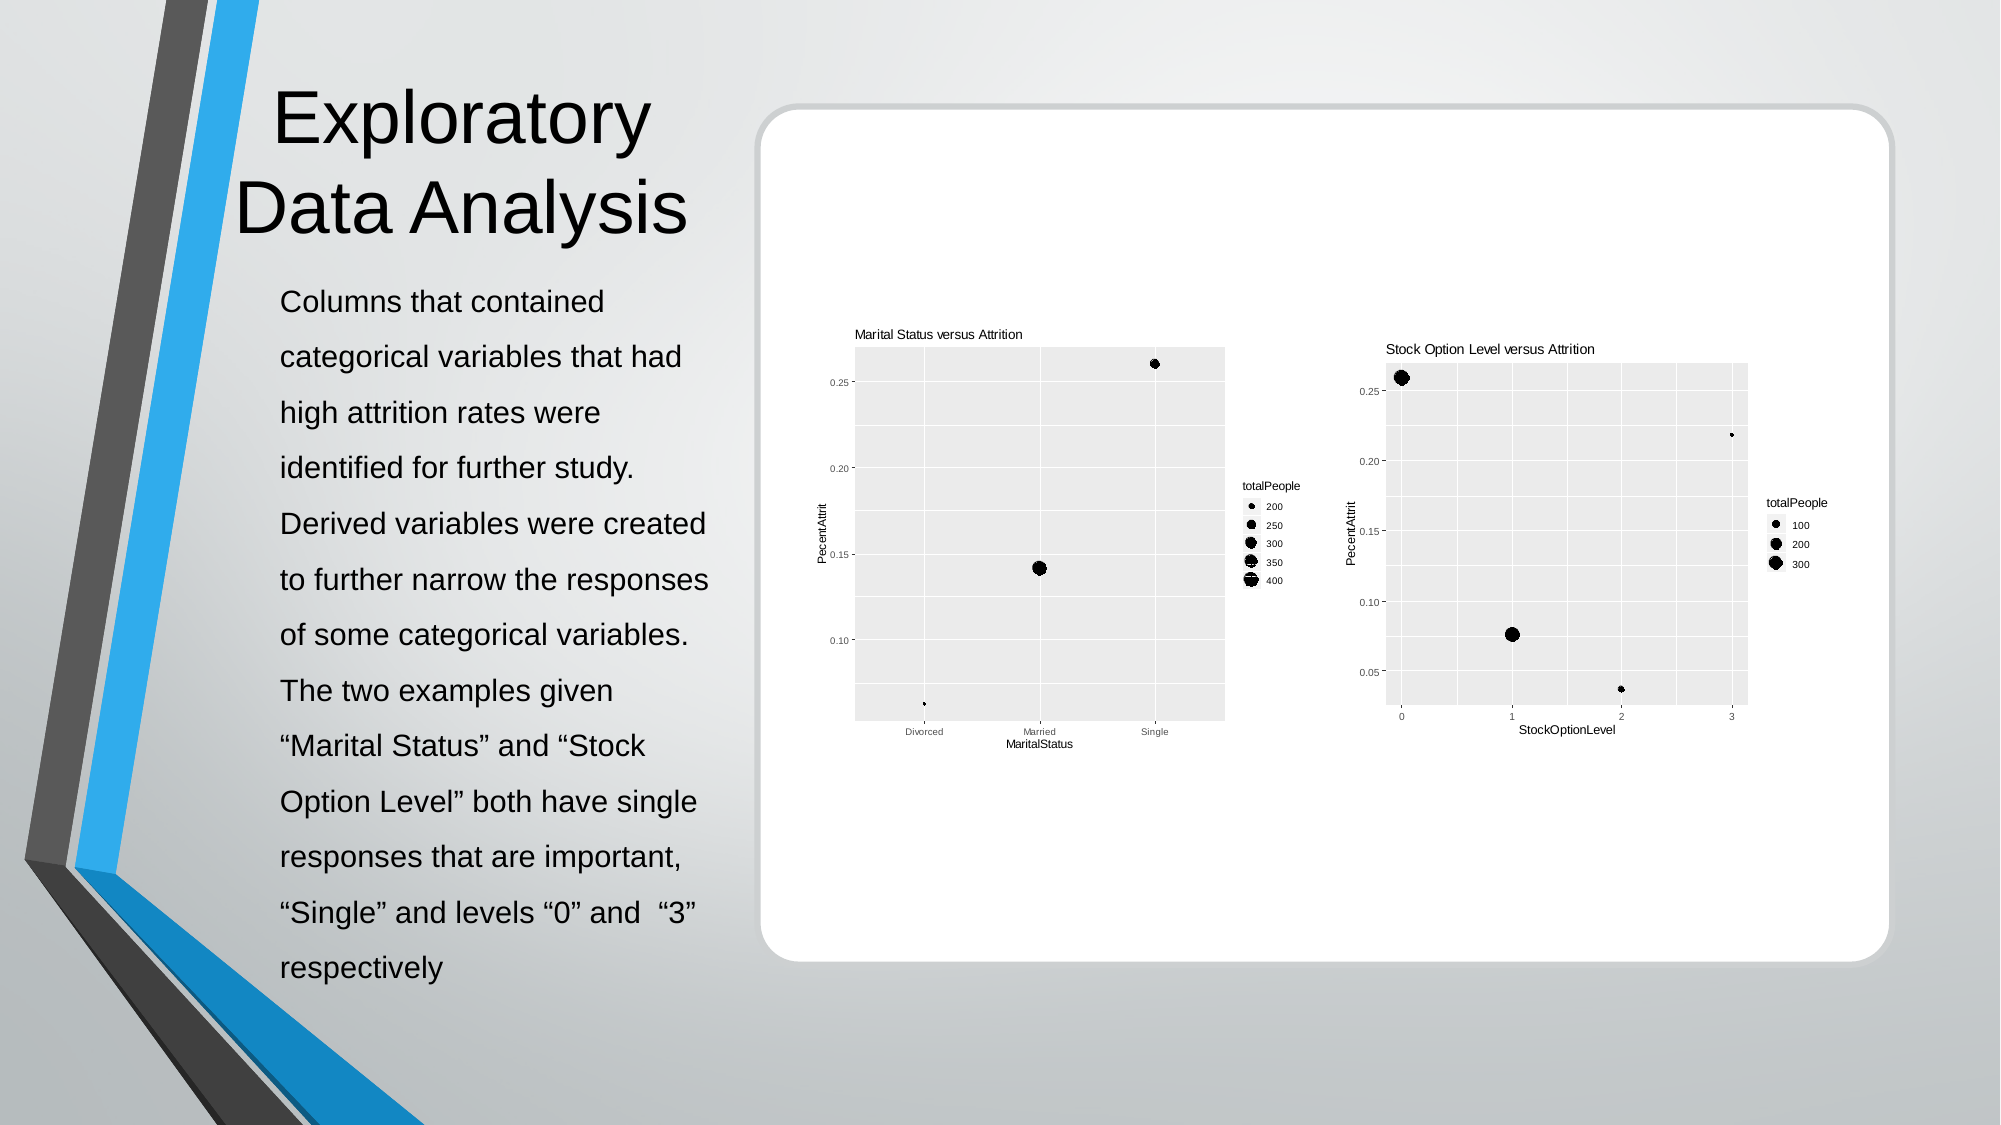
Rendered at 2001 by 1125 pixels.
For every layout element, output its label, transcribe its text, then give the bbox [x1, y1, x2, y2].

text_box Columns that contained categorical variables that had high attrition rates were identified for further study. Derived variables were created to further narrow the responses of some categorical variables. The two examples given “Marital Status” and “Stock Option Level” both have single responses that are important, “Single” and levels “0” and “3” respectively [425, 251, 727, 997]
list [1338, 336, 1840, 742]
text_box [24, 0, 425, 1125]
title Exploratory Data Analysis [425, 14, 707, 251]
text_box [756, 105, 1894, 967]
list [809, 322, 1312, 756]
